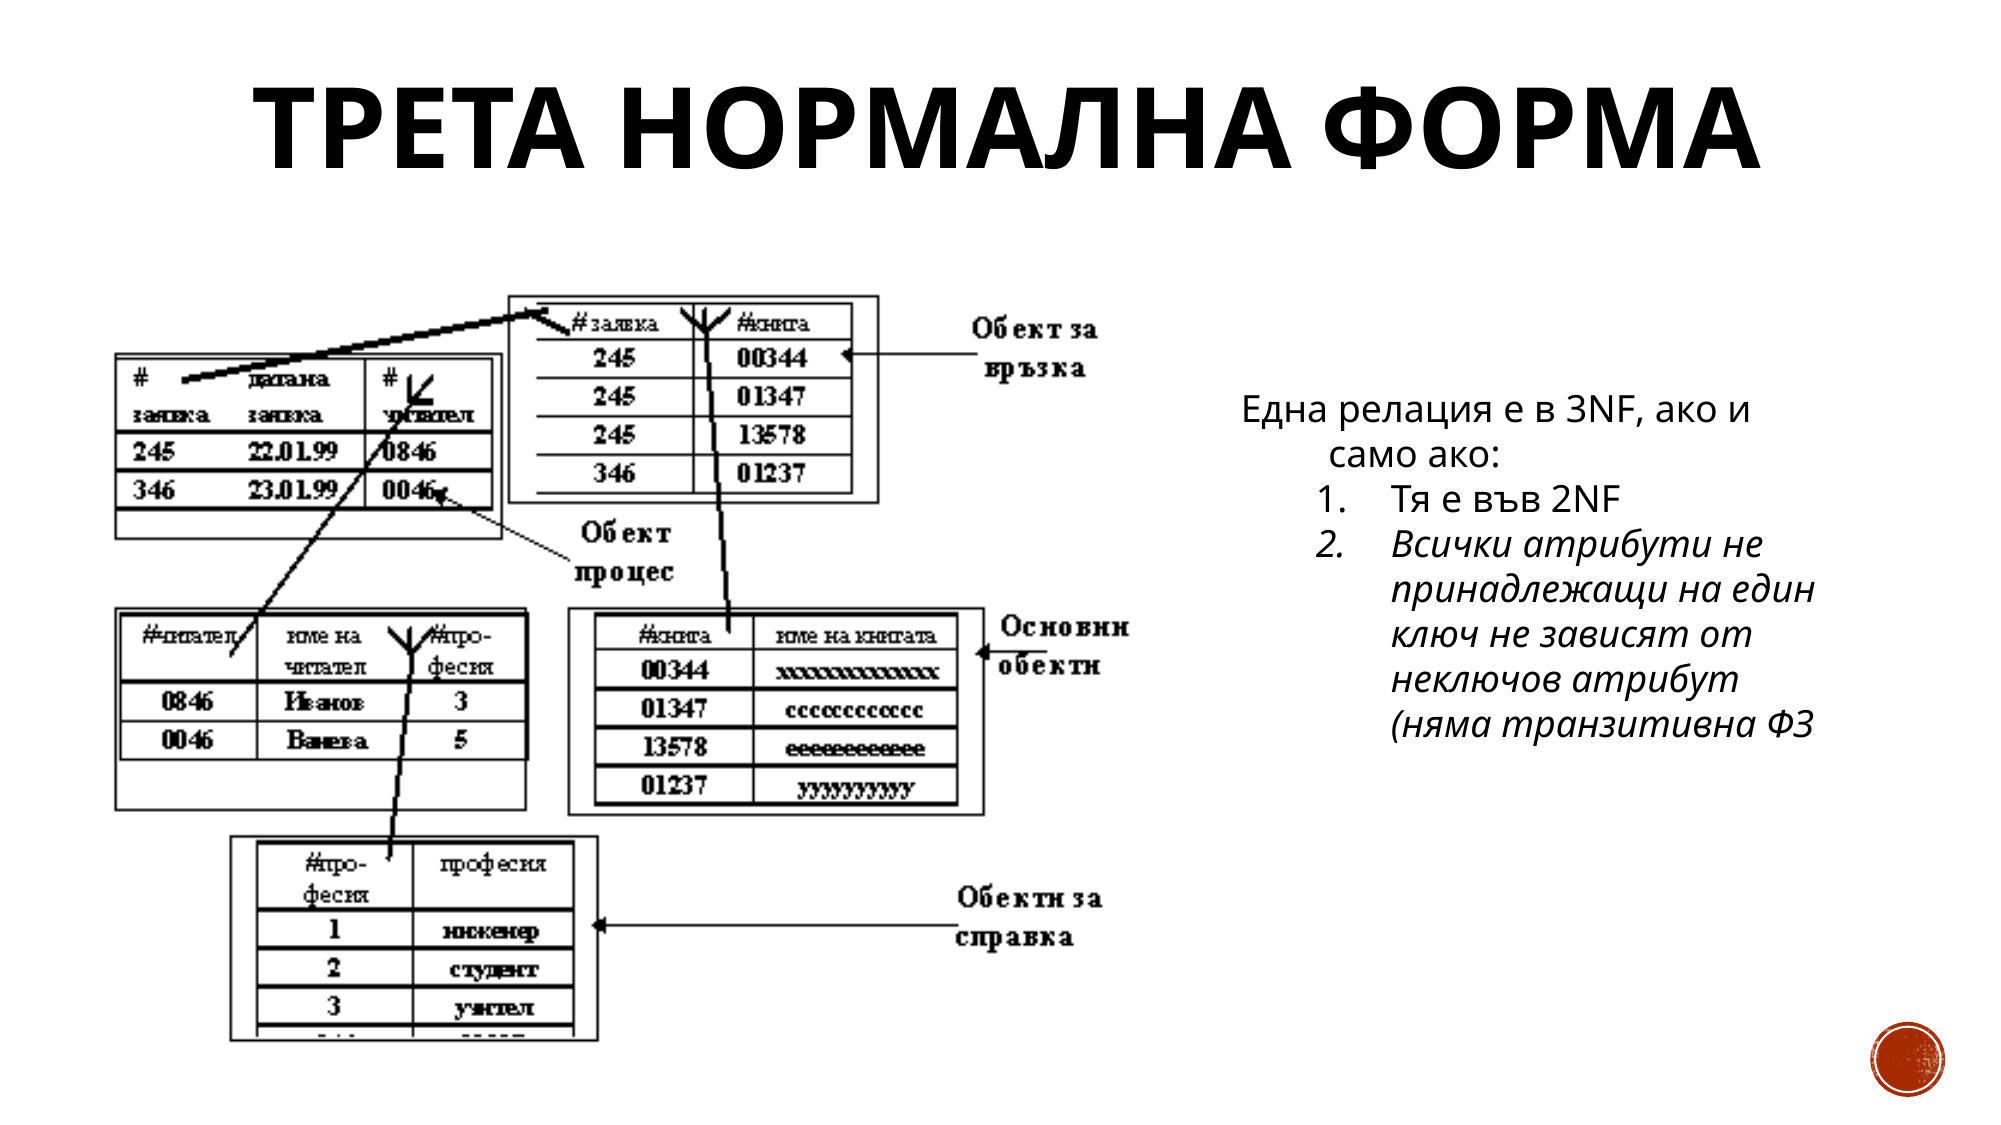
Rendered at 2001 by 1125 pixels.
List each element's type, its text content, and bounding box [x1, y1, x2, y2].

title Трета нормална форма [207, 0, 1858, 264]
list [86, 270, 1162, 1075]
text_box Една релация е в 3NF, ако и само ако: Тя е във 2NF Всички атрибути не принадлежащи на един ключ не зависят от неключов атрибут (няма транзитивна ФЗ [1226, 377, 1858, 753]
